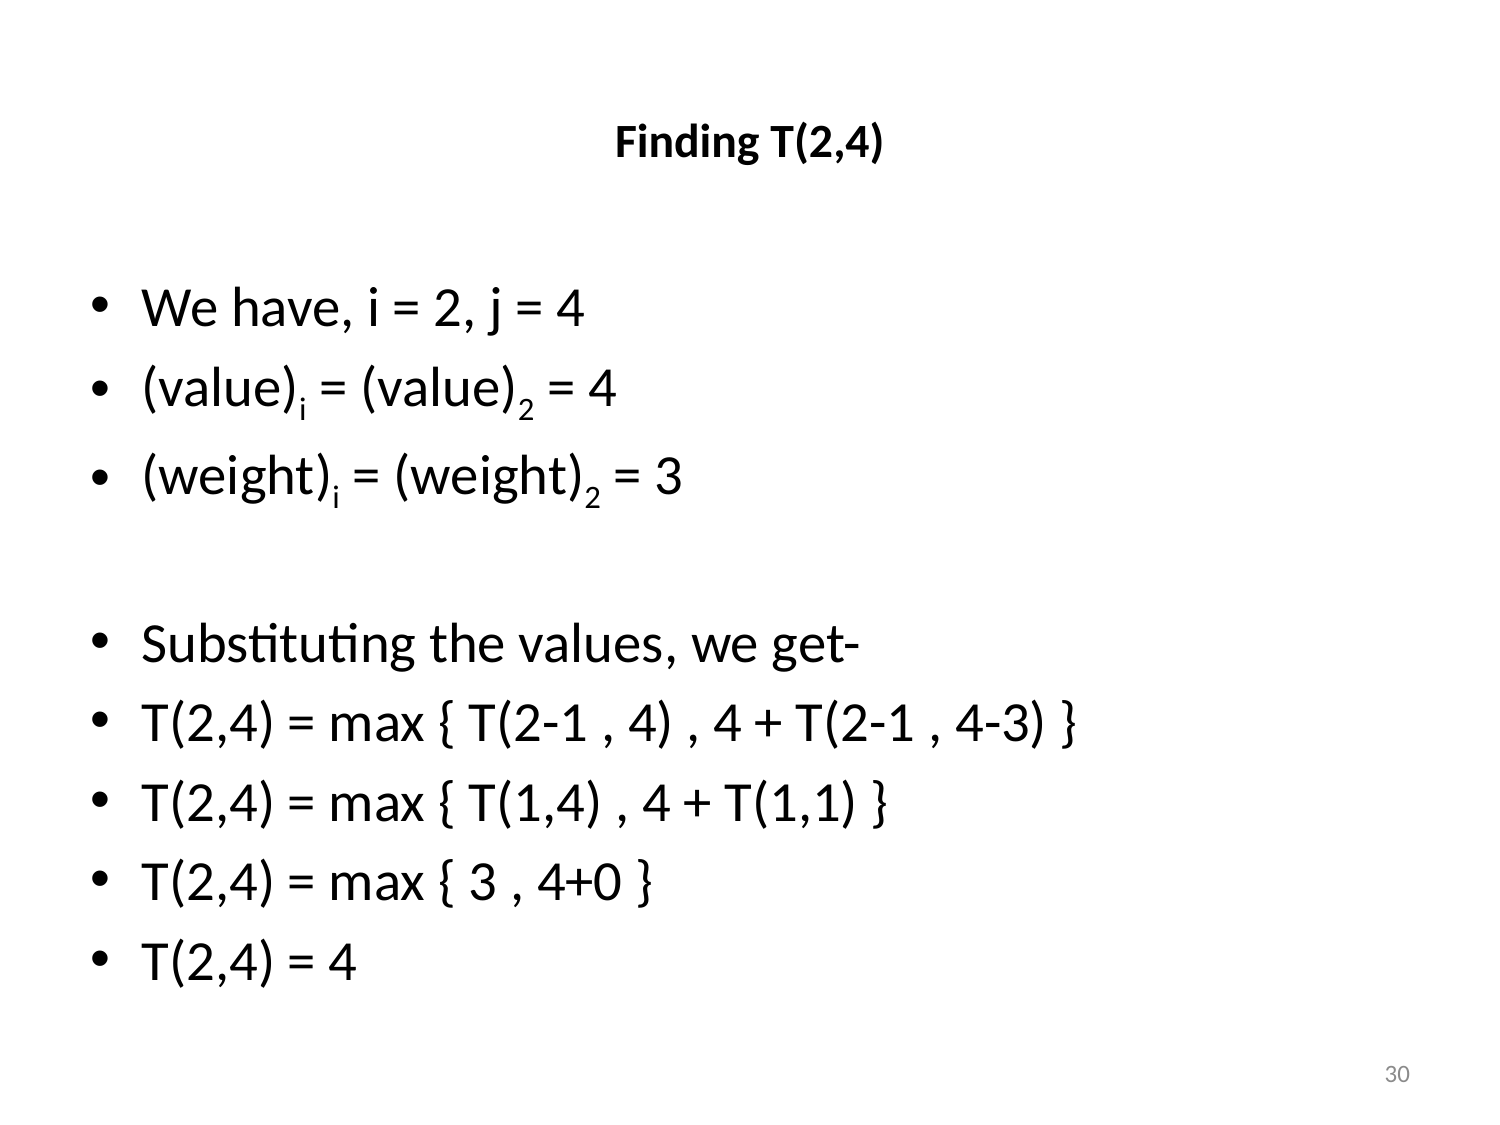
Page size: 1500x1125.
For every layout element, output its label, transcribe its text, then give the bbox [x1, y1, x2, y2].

title Finding T(2,4) [75, 45, 1425, 233]
slide_number 30 [1074, 1042, 1425, 1103]
list We have, i = 2, j = 4 (value)i = (value)2 = 4 (weight)i = (weight)2 = 3 Substituting the values, we get- T(2,4) = max { T(2-1 , 4) , 4 + T(2-1 , 4-3) } T(2,4) = max { T(1,4) , 4 + T(1,1) } T(2,4) = max { 3 , 4+0 } T(2,4) = 4 [75, 262, 1425, 1005]
